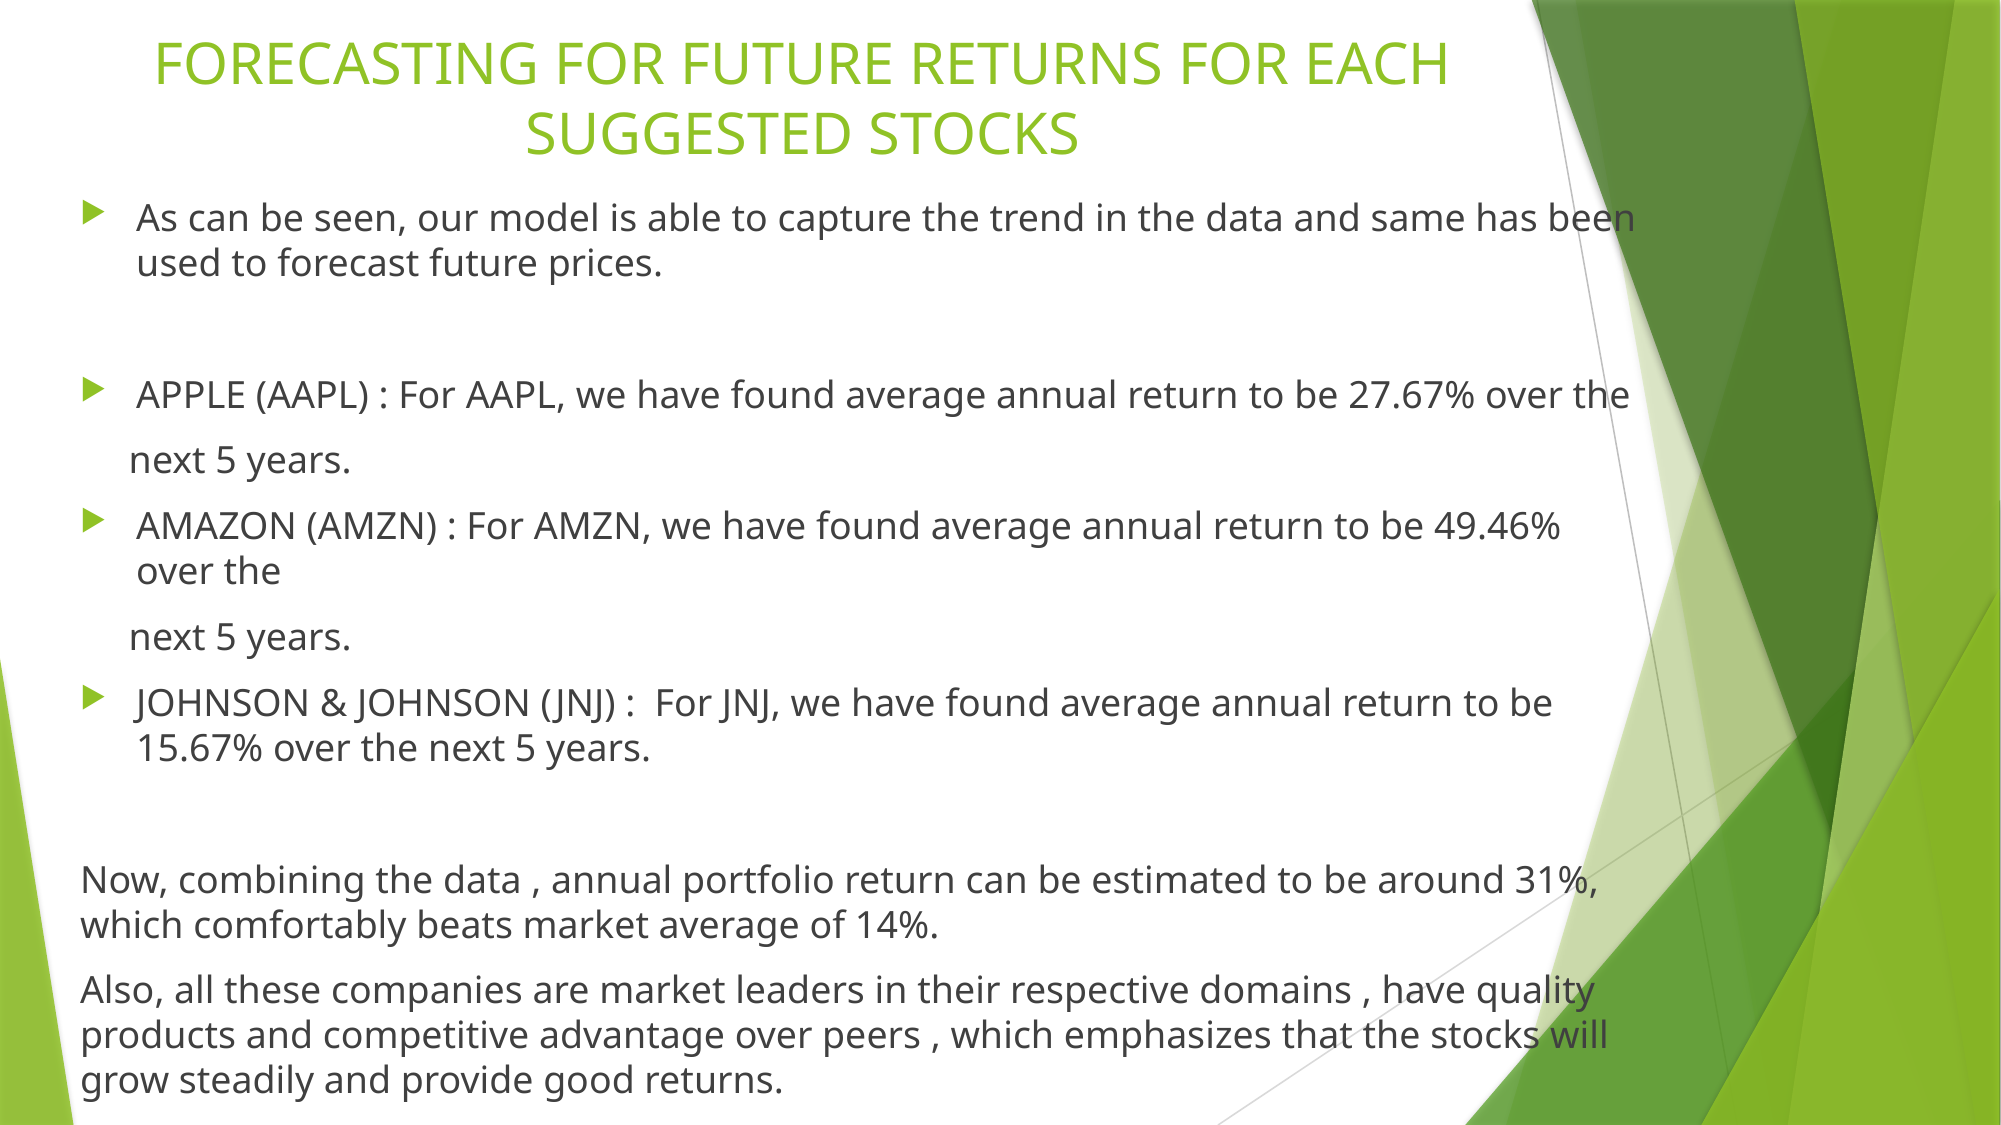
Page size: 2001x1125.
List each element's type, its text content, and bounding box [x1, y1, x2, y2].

title FORECASTING FOR FUTURE RETURNS FOR EACH SUGGESTED STOCKS [98, 19, 1509, 174]
text_box As can be seen, our model is able to capture the trend in the data and same has been used to forecast future prices. APPLE (AAPL) : For AAPL, we have found average annual return to be 27.67% over the next 5 years. AMAZON (AMZN) : For AMZN, we have found average annual return to be 49.46% over the next 5 years. JOHNSON & JOHNSON (JNJ) : For JNJ, we have found average annual return to be 15.67% over the next 5 years. Now, combining the data , annual portfolio return can be estimated to be around 31%, which comfortably beats market average of 14%. Also, all these companies are market leaders in their respective domains , have quality products and competitive advantage over peers , which emphasizes that the stocks will grow steadily and provide good returns. [64, 186, 1655, 1125]
